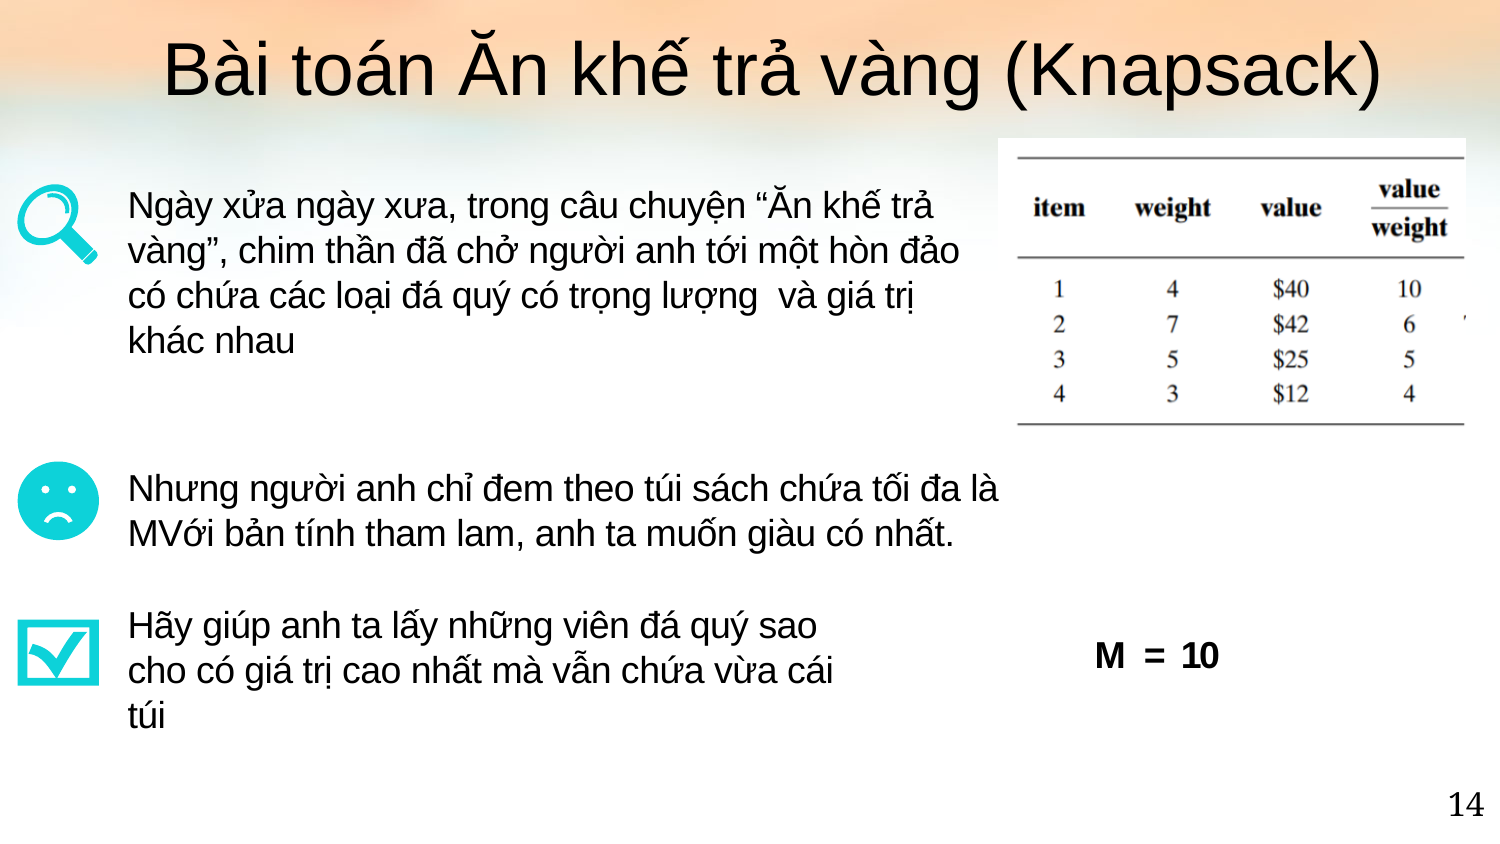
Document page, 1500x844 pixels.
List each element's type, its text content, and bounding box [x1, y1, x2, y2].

text_box [15, 459, 102, 543]
text_box Hãy giúp anh ta lấy những viên đá quý sao cho có giá trị cao nhất mà vẫn chứa vừa cái túi [110, 594, 861, 744]
text_box [15, 182, 100, 267]
picture [0, 0, 1500, 844]
text_box M = 10 [1092, 628, 1415, 676]
text_box Ngày xửa ngày xưa, trong câu chuyện “Ăn khế trả vàng”, chim thần đã chở người anh tới một hòn đảo có chứa các loại đá quý có trọng lượng và giá trị khác nhau [110, 173, 992, 369]
text_box 14 [1432, 776, 1500, 831]
list Bài toán Ăn khế trả vàng (Knapsack) [23, 18, 1500, 113]
text_box [16, 618, 101, 688]
text_box Nhưng người anh chỉ đem theo túi sách chứa tối đa là MVới bản tính tham lam, anh ta muốn giàu có nhất. [110, 461, 1062, 556]
